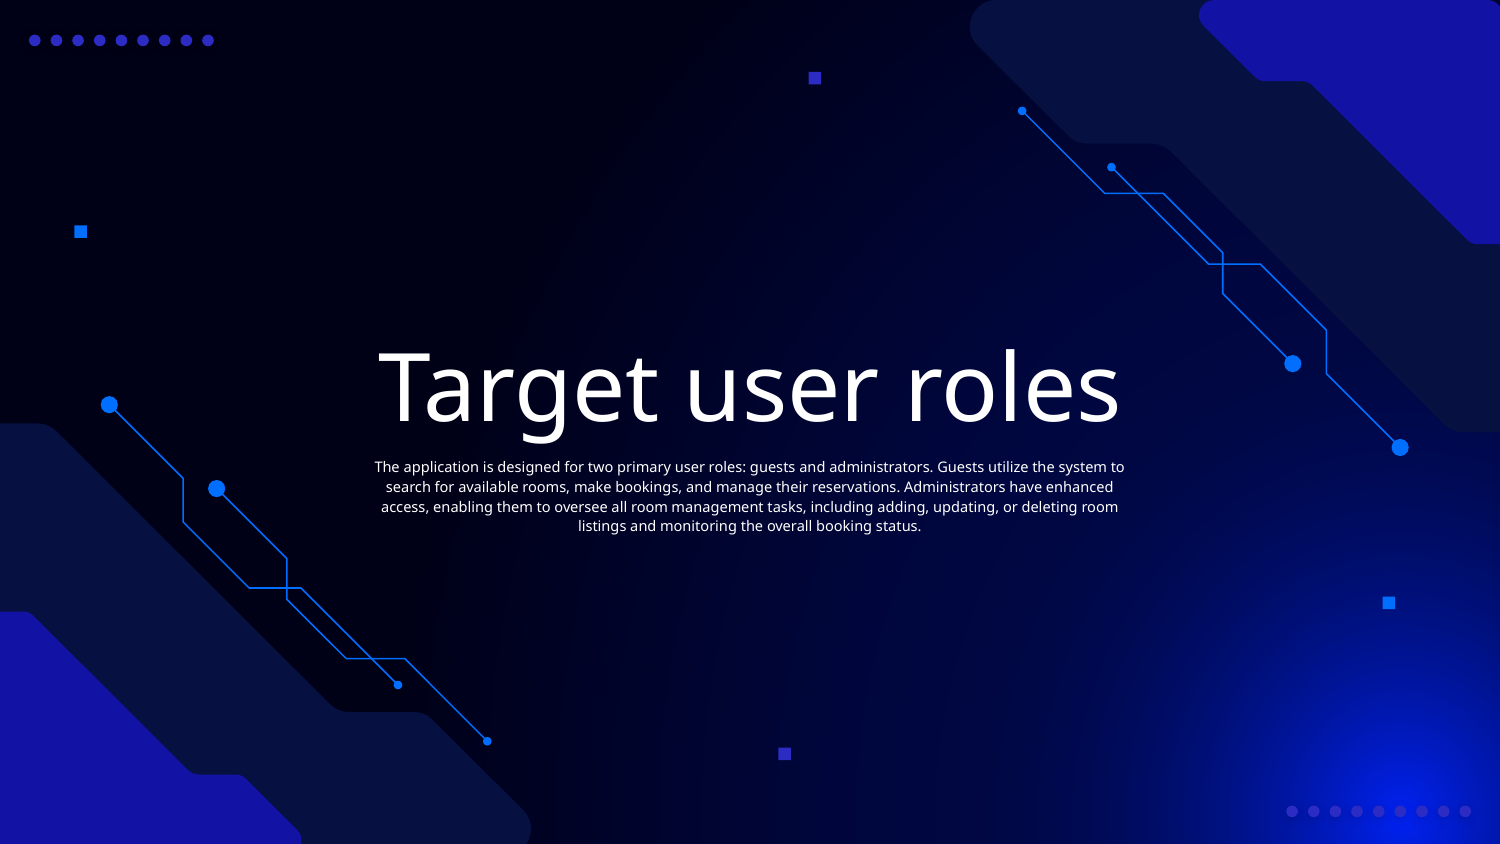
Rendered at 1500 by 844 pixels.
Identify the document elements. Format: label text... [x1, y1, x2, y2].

picture [0, 0, 1500, 844]
text_box Target user roles [350, 224, 1150, 442]
text_box The application is designed for two primary user roles: guests and administrators. Guests utilize the system to search for available rooms, make bookings, and manage their reservations. Administrators have enhanced access, enabling them to oversee all room management tasks, including adding, updating, or deleting room listings and monitoring the overall booking status. [350, 442, 1150, 552]
